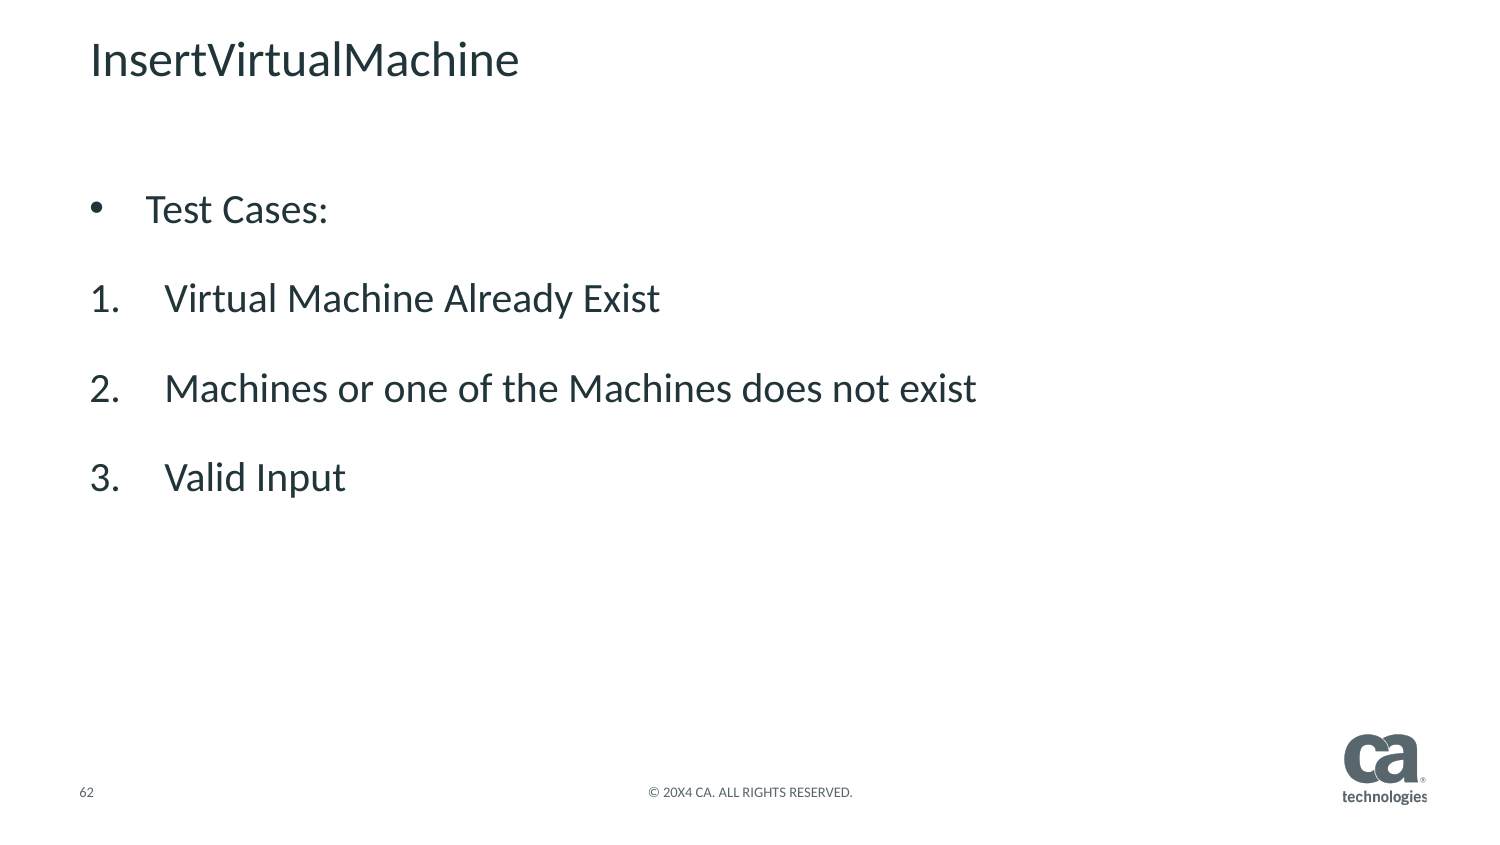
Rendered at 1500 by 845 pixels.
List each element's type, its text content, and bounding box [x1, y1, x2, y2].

title InsertVirtualMachine [75, 25, 1425, 94]
list Test Cases: Virtual Machine Already Exist Machines or one of the Machines does not exist Valid Input [74, 164, 1415, 703]
